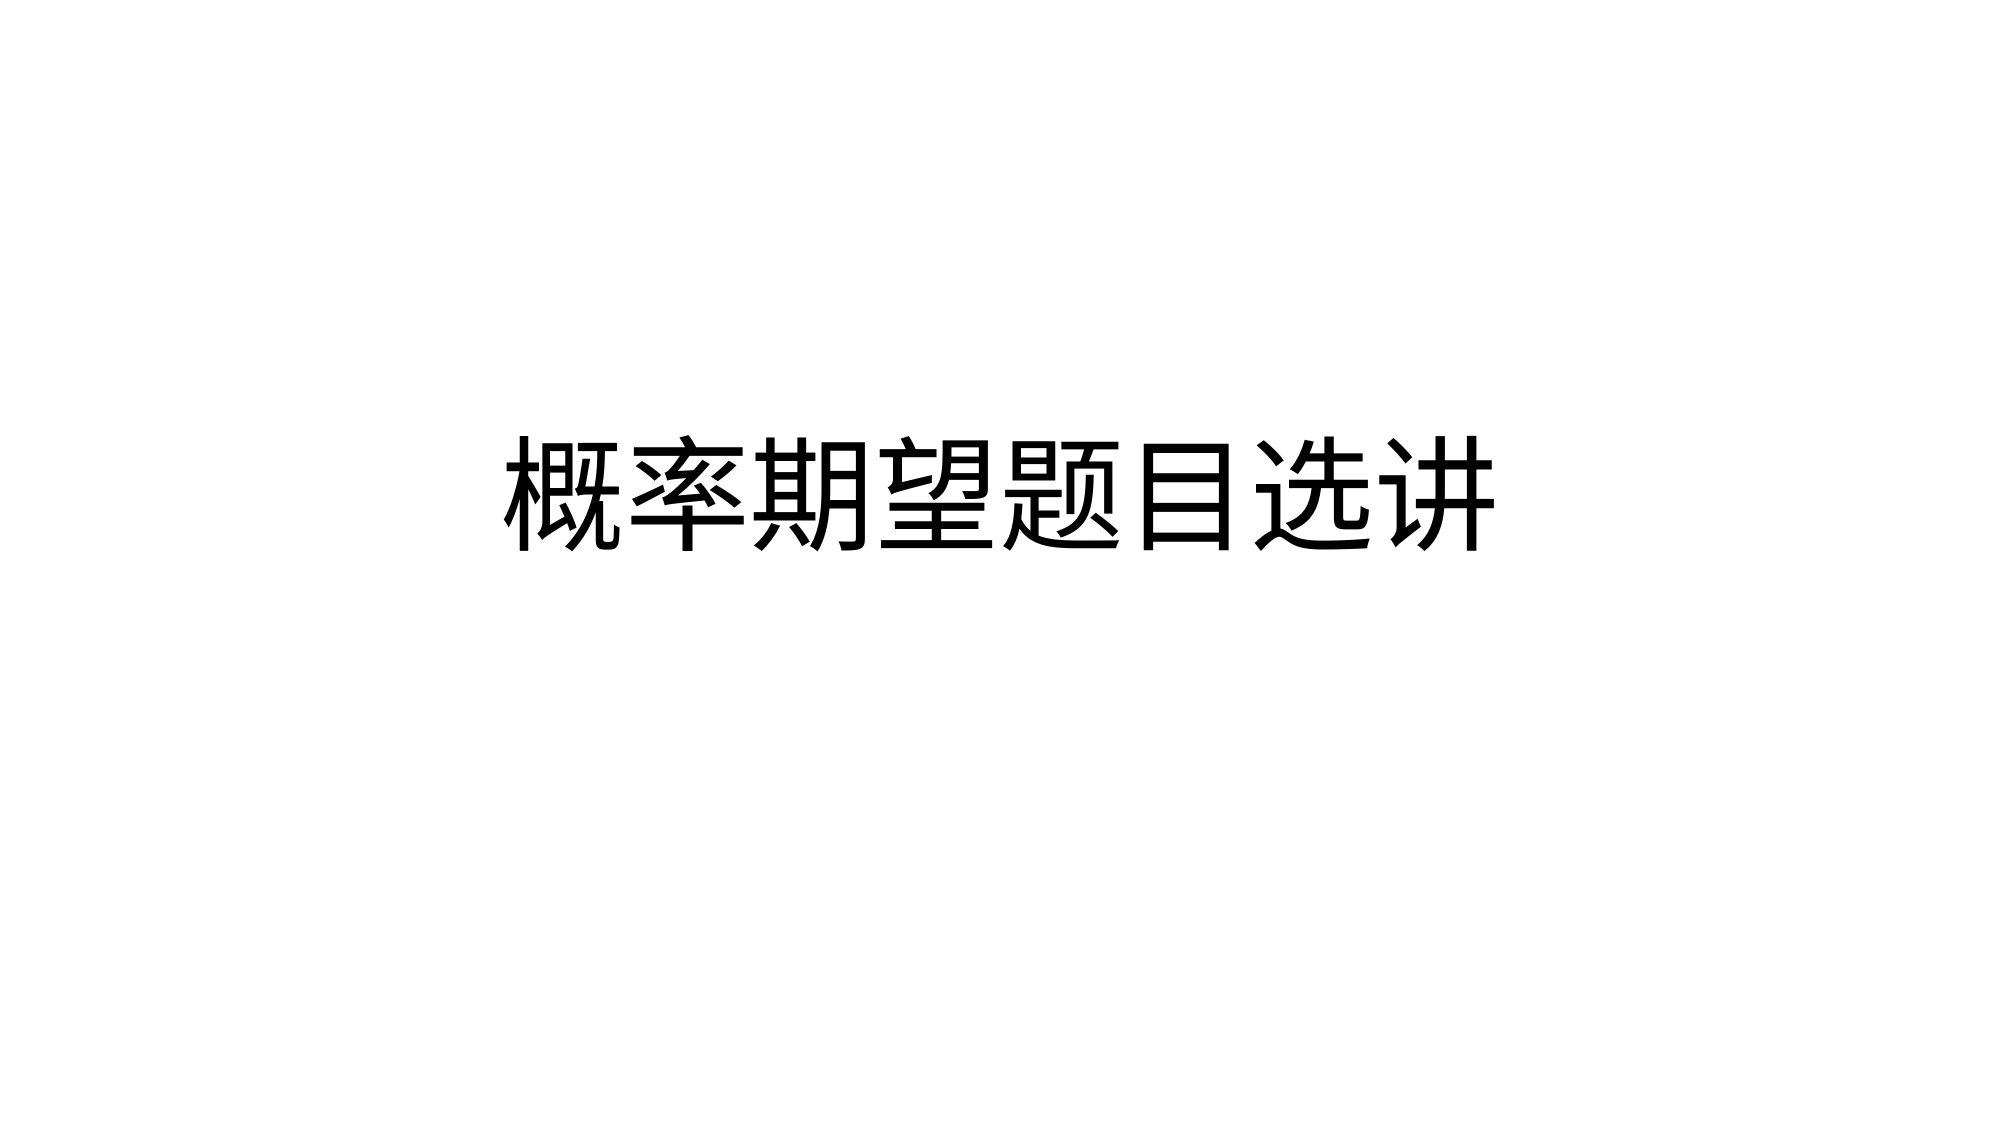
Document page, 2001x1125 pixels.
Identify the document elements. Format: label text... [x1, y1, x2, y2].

title 概率期望题目选讲 [249, 184, 1750, 576]
